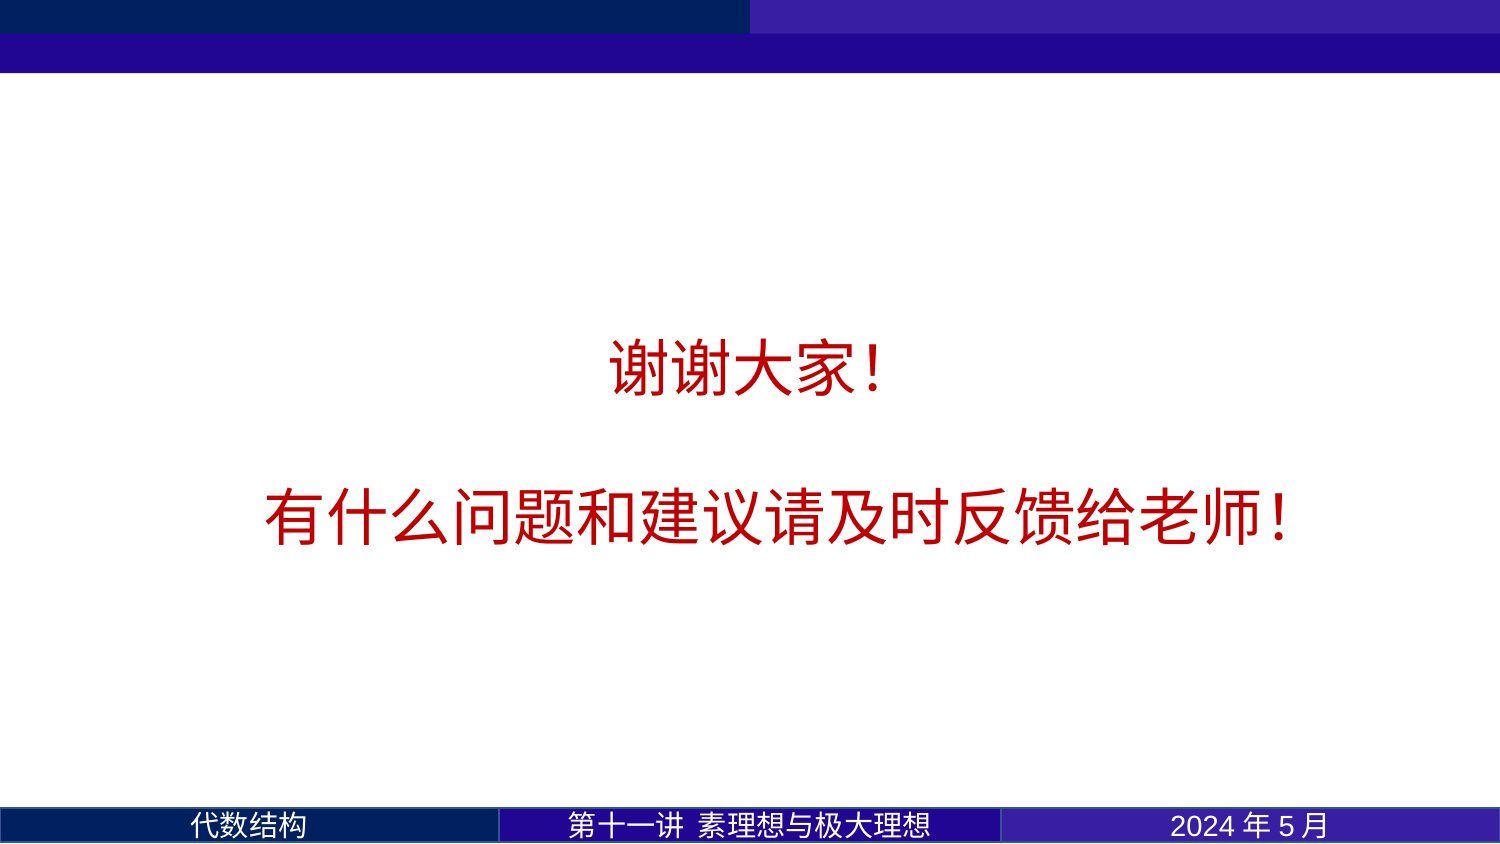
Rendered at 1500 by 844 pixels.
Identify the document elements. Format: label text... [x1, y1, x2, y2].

text_box 代数结构 [0, 807, 498, 843]
text_box [0, 0, 749, 33]
text_box 第十一讲 素理想与极大理想 [498, 807, 1000, 843]
text_box 2024年5月 [1000, 807, 1500, 843]
text_box [749, 0, 1500, 33]
text_box 谢谢大家！ 有什么问题和建议请及时反馈给老师！ [236, 246, 1291, 561]
text_box [0, 33, 1500, 74]
